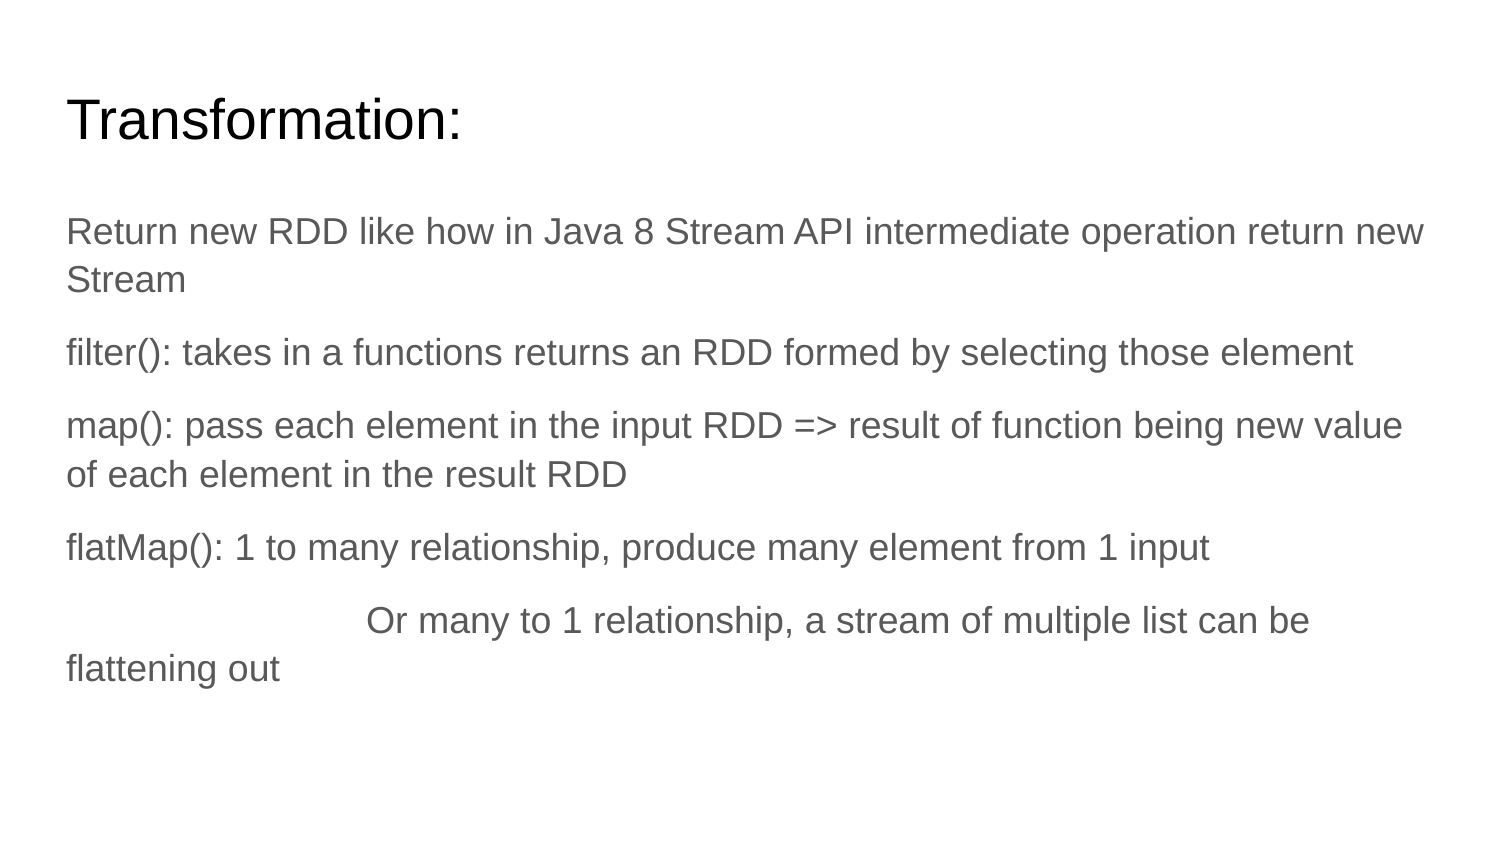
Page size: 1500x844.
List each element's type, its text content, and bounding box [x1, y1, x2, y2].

title Transformation: [51, 72, 1449, 167]
list Return new RDD like how in Java 8 Stream API intermediate operation return new Stream filter(): takes in a functions returns an RDD formed by selecting those element map(): pass each element in the input RDD => result of function being new value of each element in the result RDD flatMap(): 1 to many relationship, produce many element from 1 input Or many to 1 relationship, a stream of multiple list can be flattening out [51, 189, 1449, 750]
